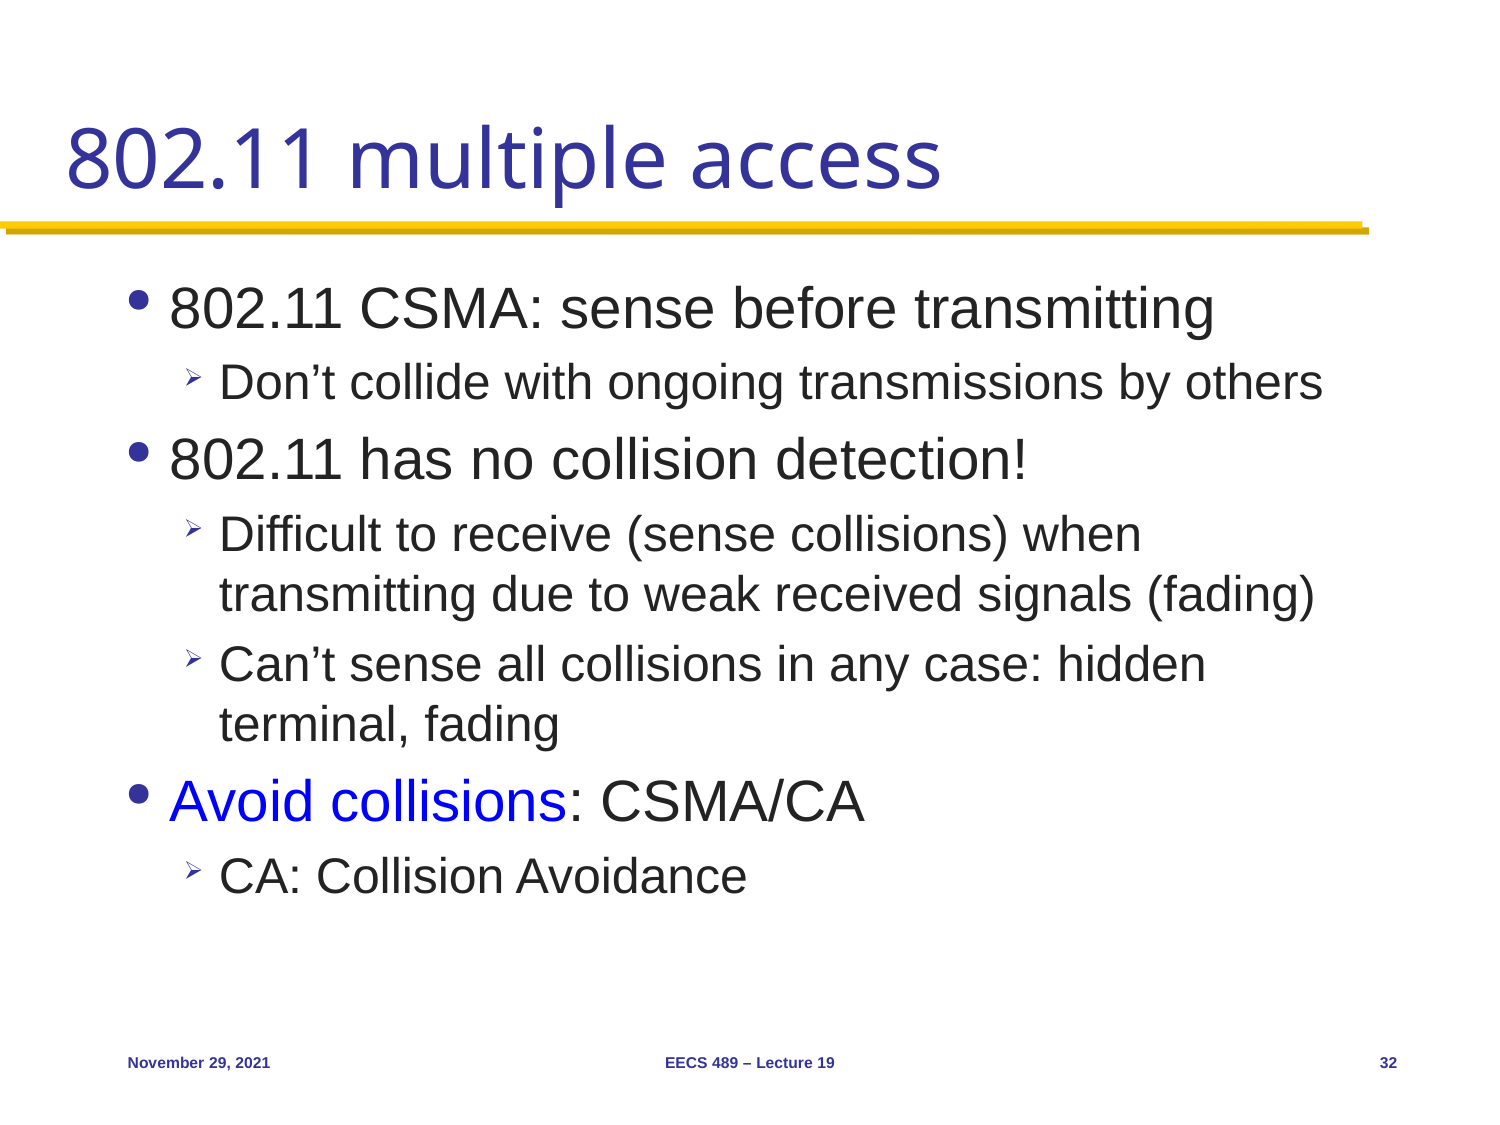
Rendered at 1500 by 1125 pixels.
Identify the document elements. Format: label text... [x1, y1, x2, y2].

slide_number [112, 1024, 426, 1101]
title 802.11 multiple access [49, 24, 1451, 213]
footer EECS 489 – Lecture 19 [512, 1024, 988, 1101]
slide_number 32 [1312, 1024, 1413, 1101]
list 802.11 CSMA: sense before transmitting Don’t collide with ongoing transmissions by others 802.11 has no collision detection! Difficult to receive (sense collisions) when transmitting due to weak received signals (fading) Can’t sense all collisions in any case: hidden terminal, fading Avoid collisions: CSMA/CA CA: Collision Avoidance [112, 262, 1413, 988]
